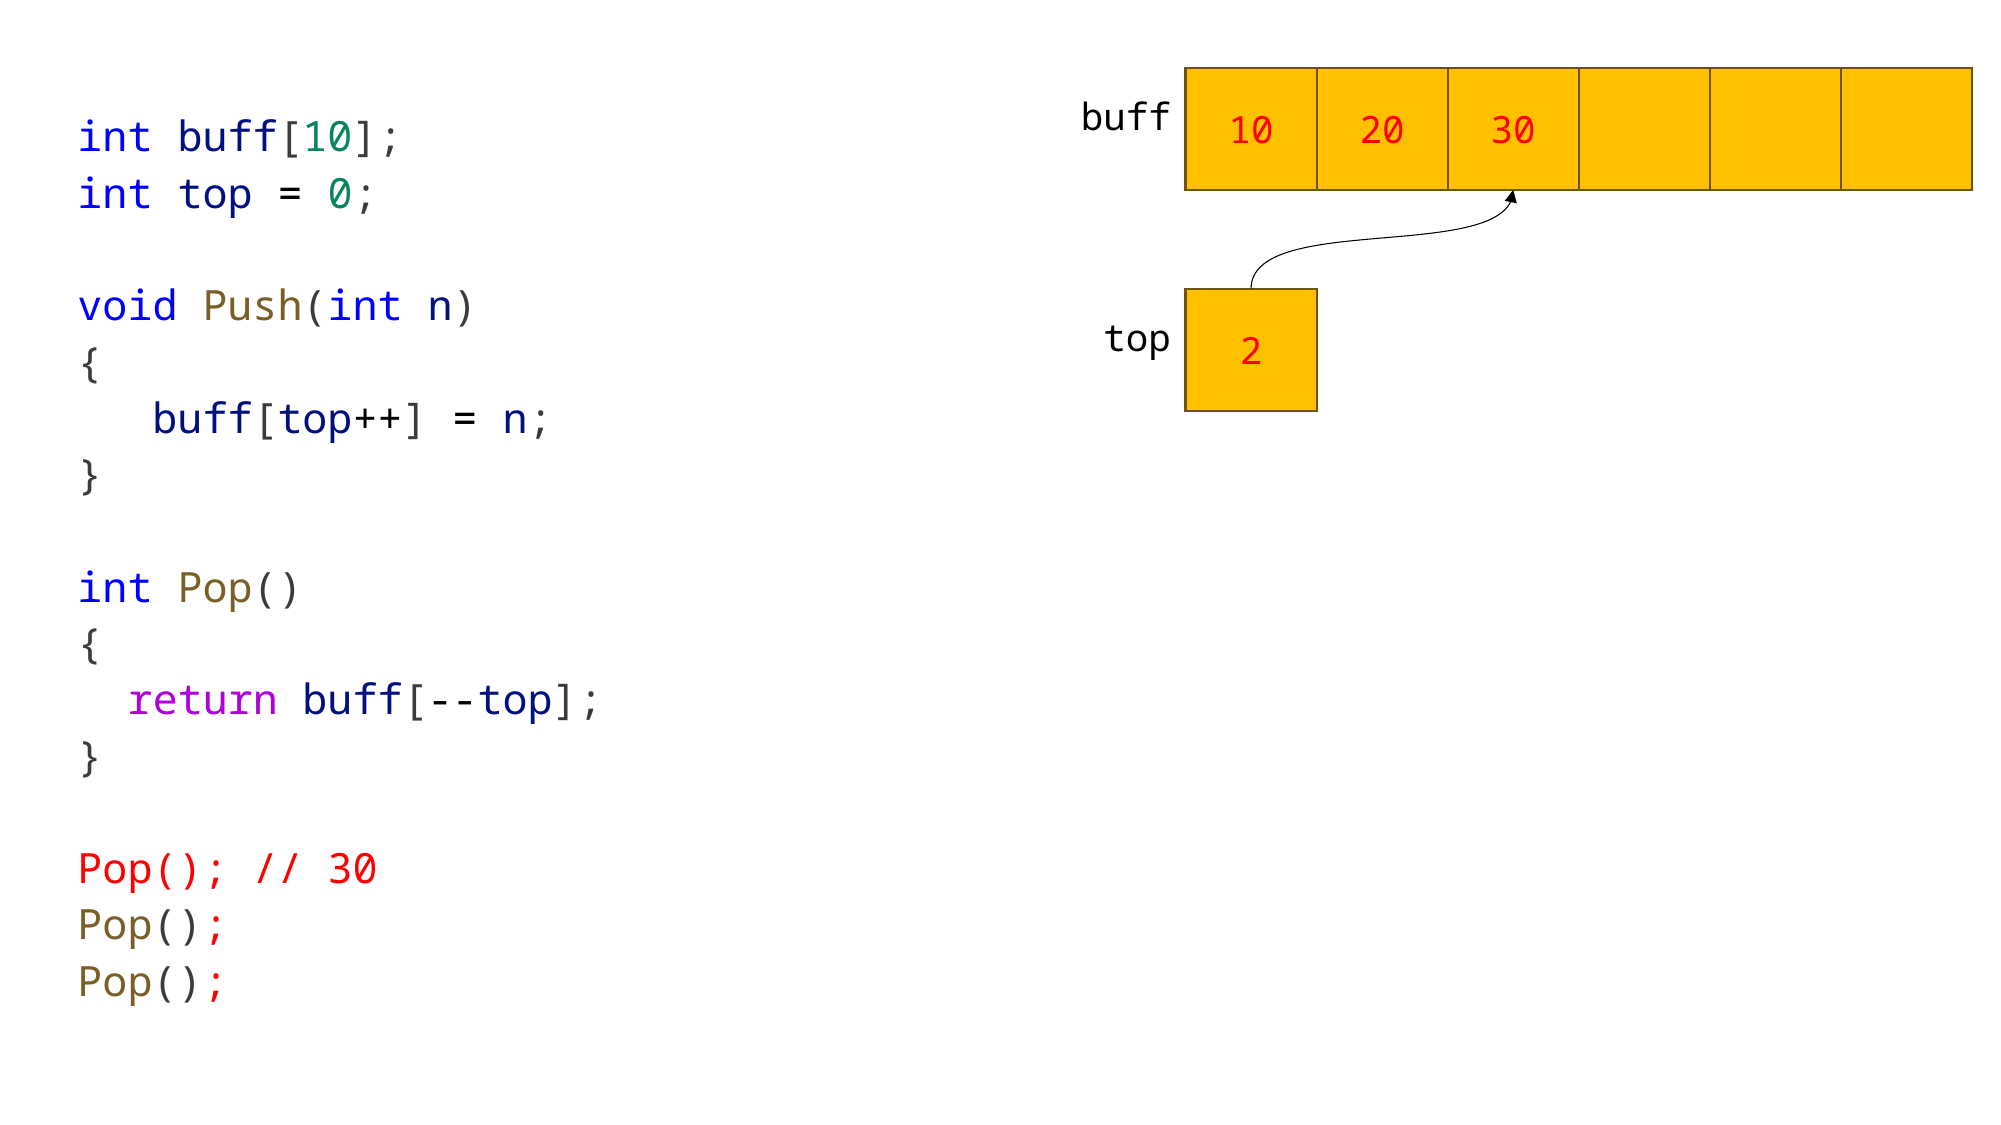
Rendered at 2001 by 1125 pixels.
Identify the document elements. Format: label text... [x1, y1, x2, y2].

text_box [1578, 67, 1709, 191]
text_box 20 [1316, 67, 1447, 191]
text_box 2 [1184, 288, 1318, 412]
text_box [1840, 67, 1973, 191]
text_box [1709, 67, 1840, 191]
text_box buff [943, 85, 1186, 146]
text_box int buff[10]; int top = 0; void Push(int n) { buff[top++] = n; } int Pop() { return buff[--top]; } Pop(); // 30 Pop(); Pop(); [62, 96, 1063, 1069]
text_box top [943, 306, 1186, 366]
text_box 10 [1184, 67, 1316, 191]
text_box 30 [1447, 67, 1578, 191]
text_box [1332, 108, 1432, 371]
